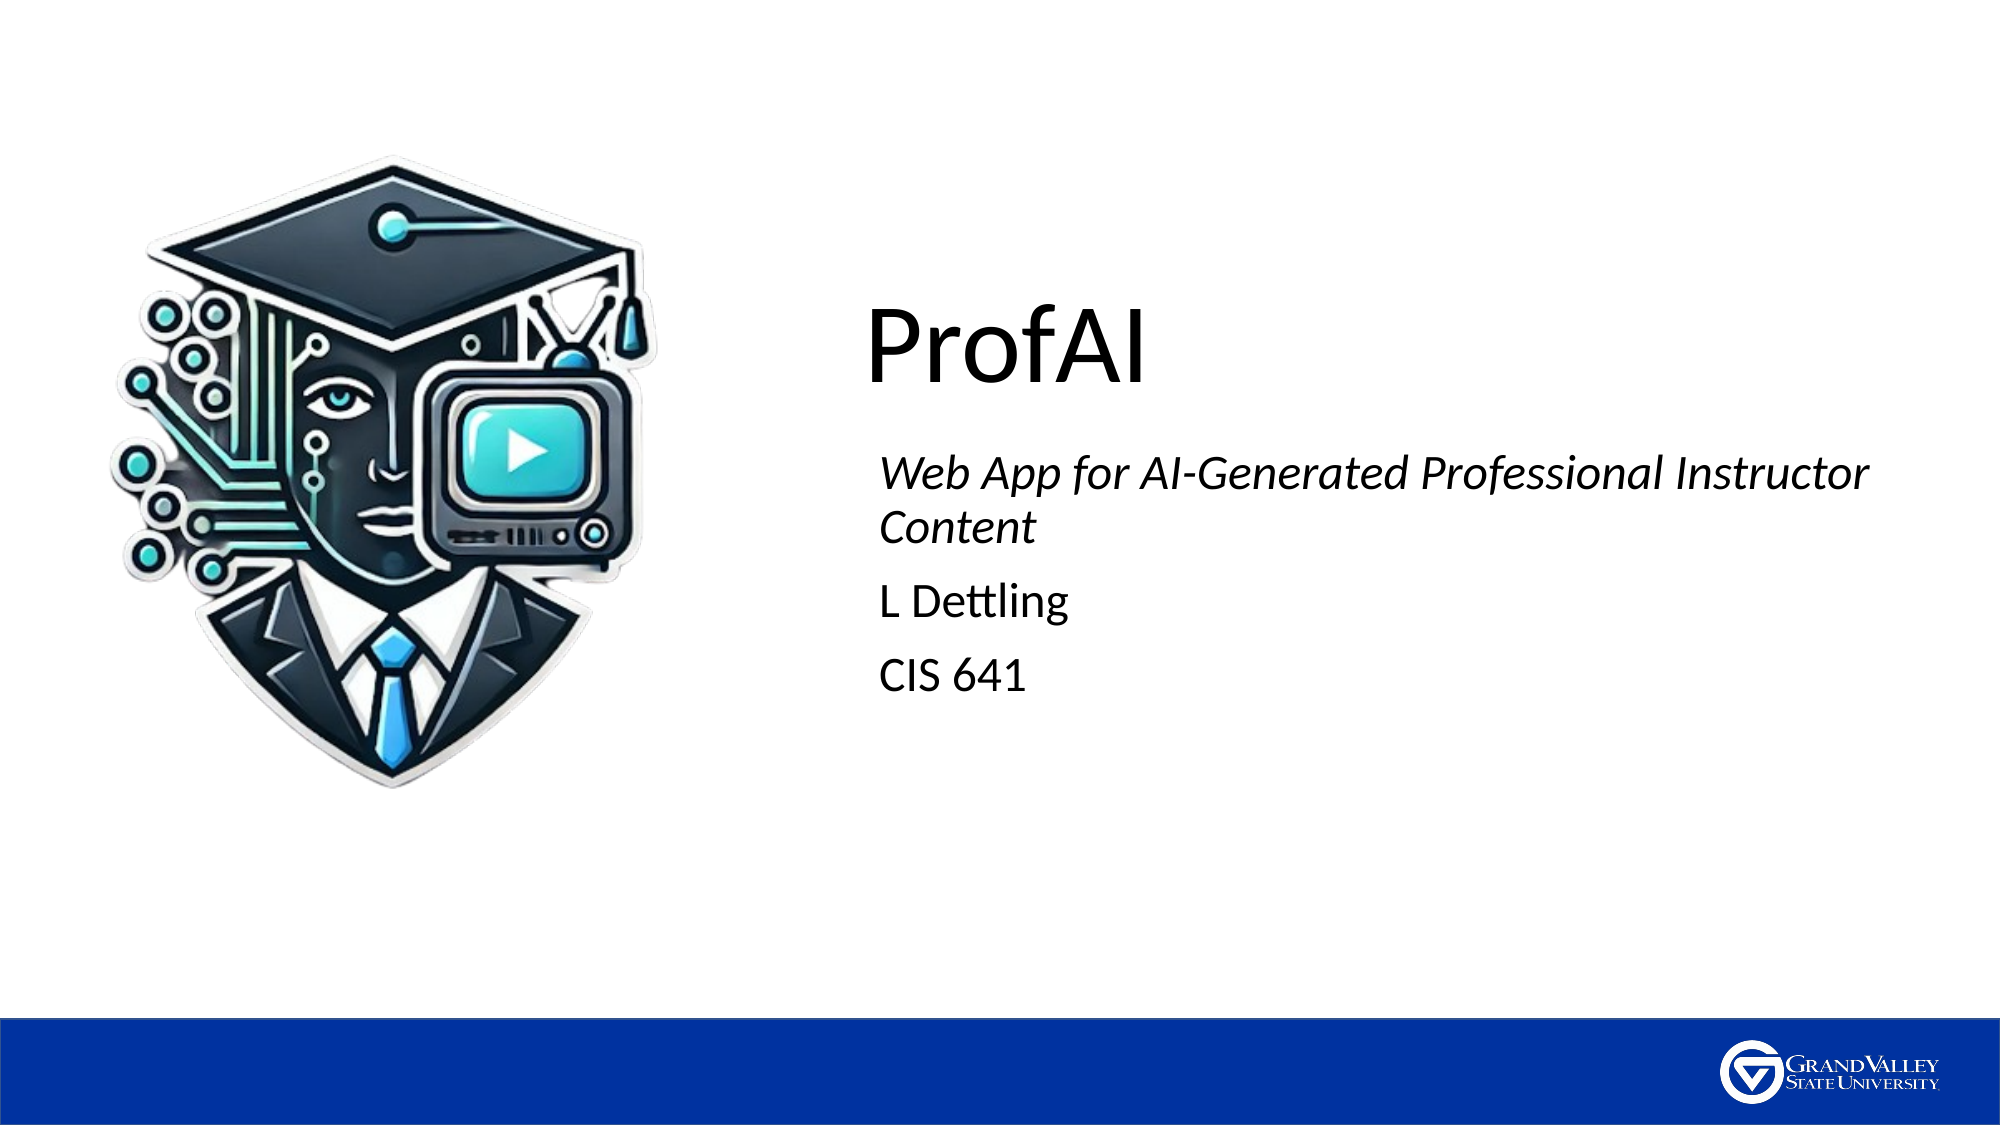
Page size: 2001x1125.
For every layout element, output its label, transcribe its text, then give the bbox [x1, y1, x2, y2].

subtitle Web App for AI-Generated Professional Instructor Content L Dettling CIS 641 [864, 439, 1933, 712]
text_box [0, 1018, 2000, 1125]
picture [0, 60, 805, 890]
title ProfAI [810, 275, 1301, 415]
